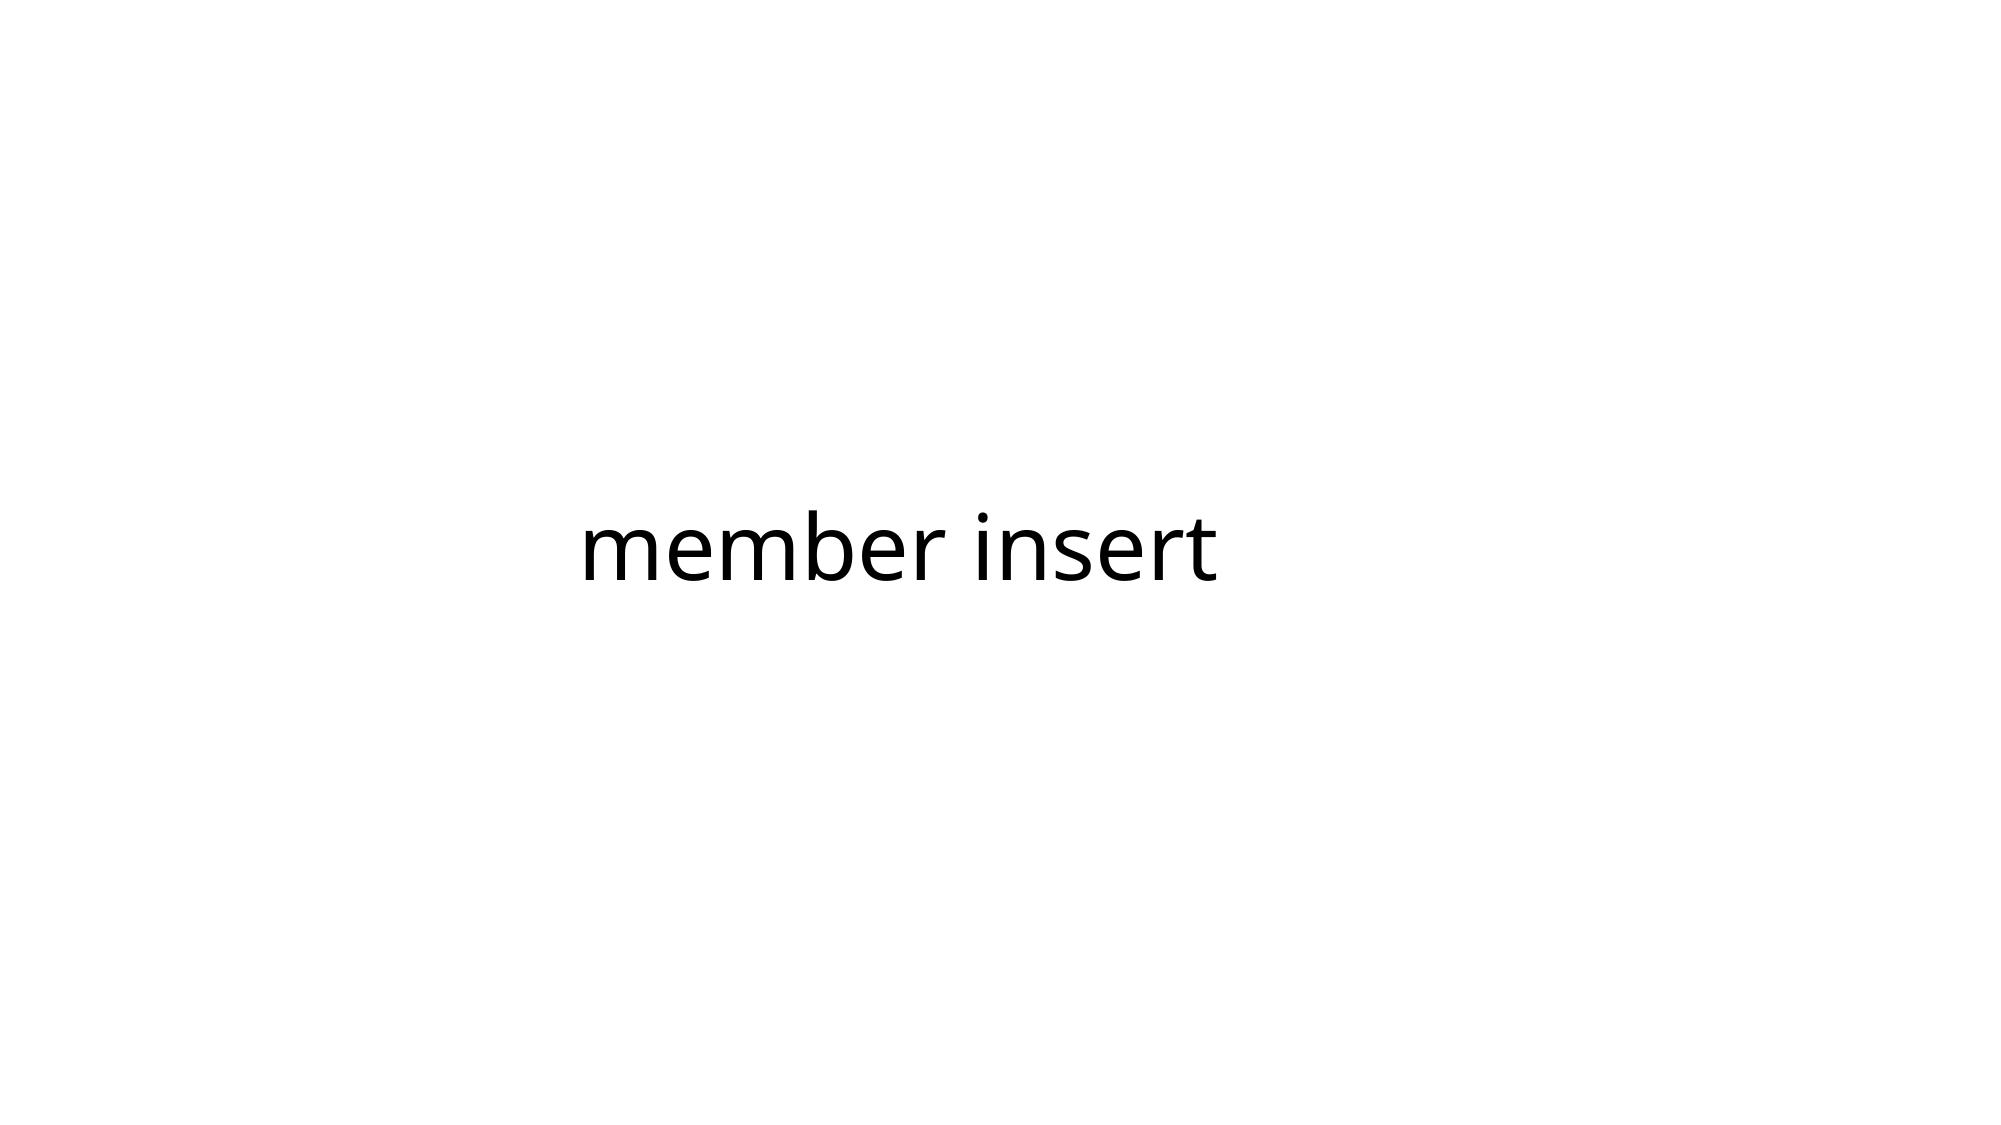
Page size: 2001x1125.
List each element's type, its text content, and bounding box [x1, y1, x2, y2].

title member insert [563, 442, 1901, 660]
